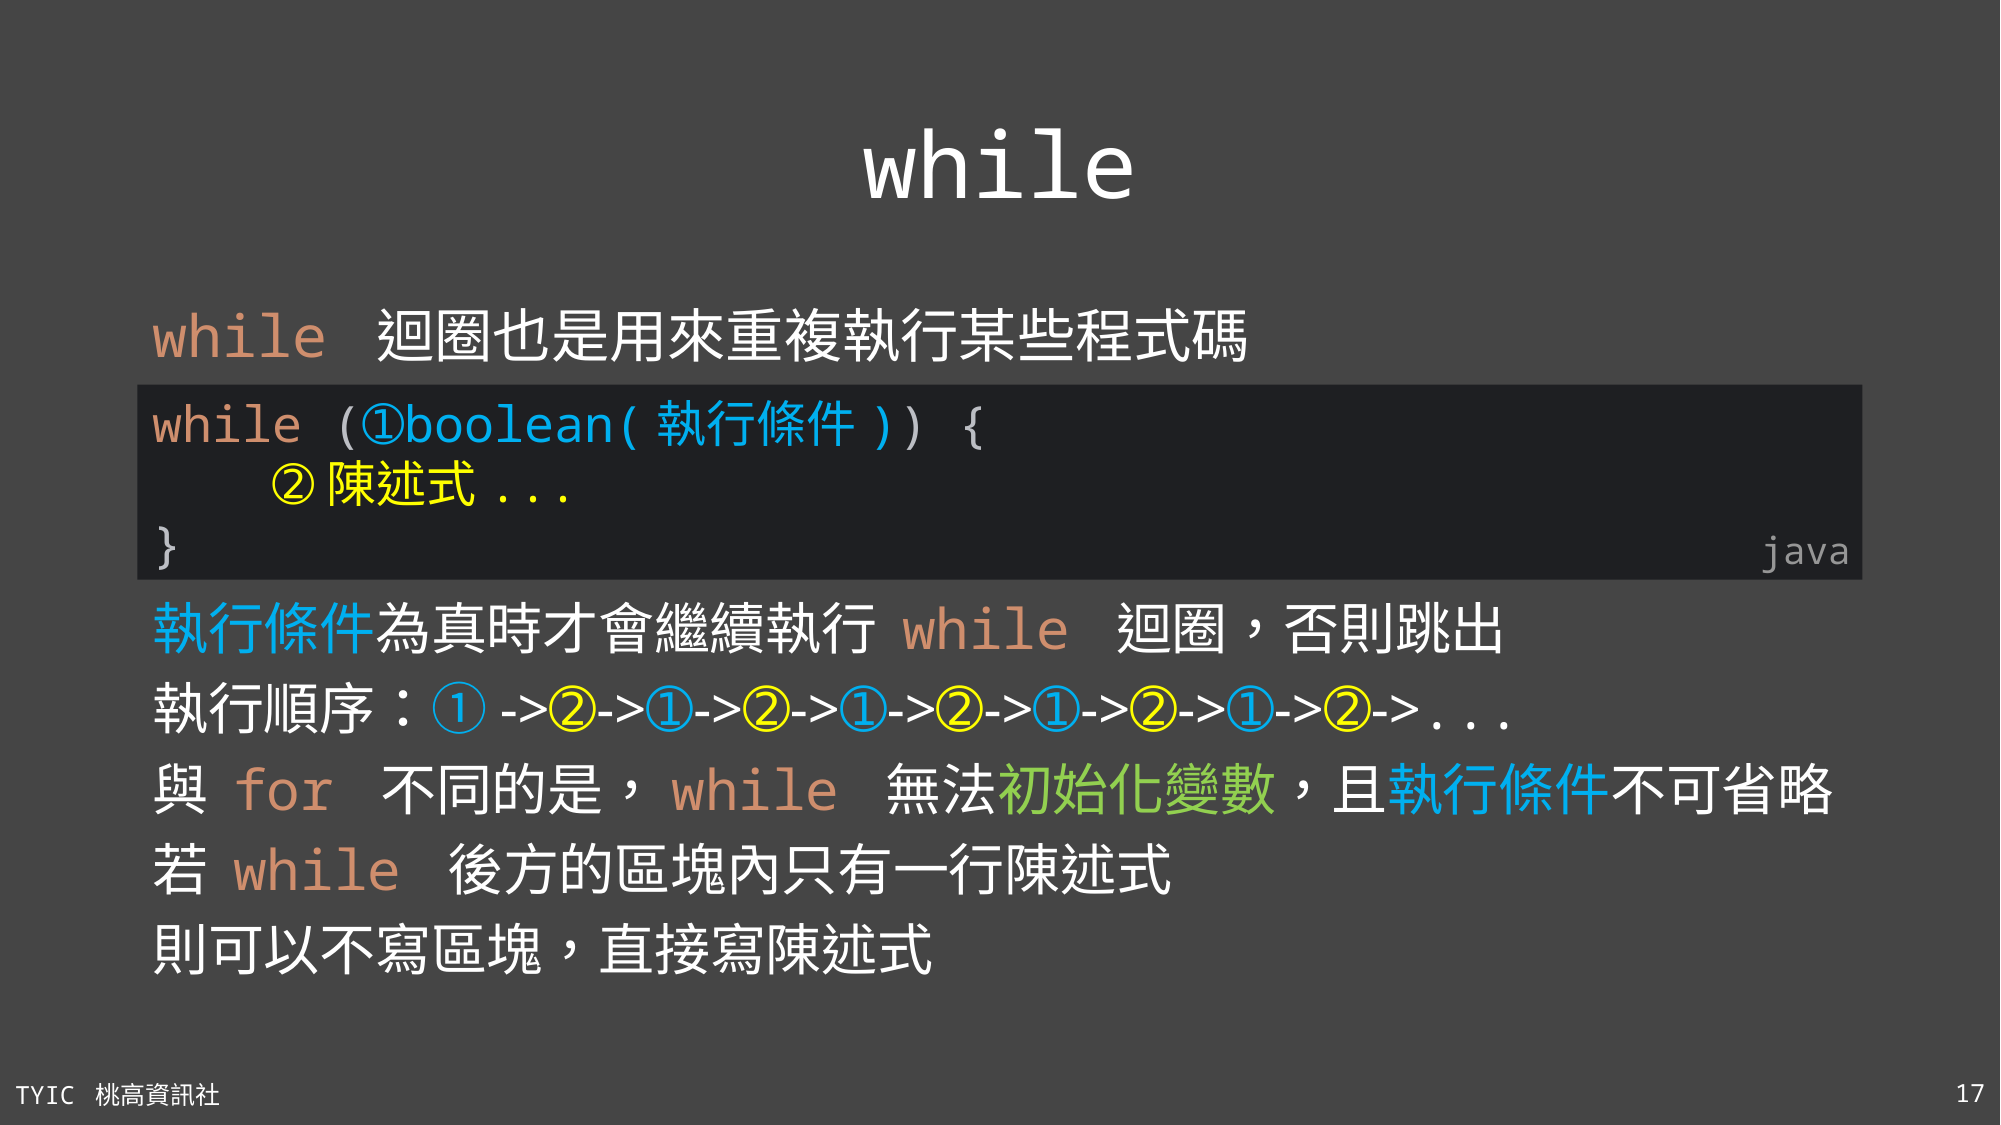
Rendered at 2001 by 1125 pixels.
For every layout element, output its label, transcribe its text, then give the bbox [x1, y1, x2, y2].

list while 迴圈也是用來重複執行某些程式碼 [137, 299, 1863, 383]
title while [137, 59, 1863, 278]
text_box 執行條件為真時才會繼續執行 while 迴圈，否則跳出 執行順序：➀->➁->➀->➁->➀->➁->➀->➁->➀->➁->... 與 for 不同的是，while 無法初始化變數，且執行條件不可省略 若 while 後方的區塊內只有一行陳述式 則可以不寫區塊，直接寫陳述式 [137, 593, 1863, 1009]
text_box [137, 383, 1863, 581]
